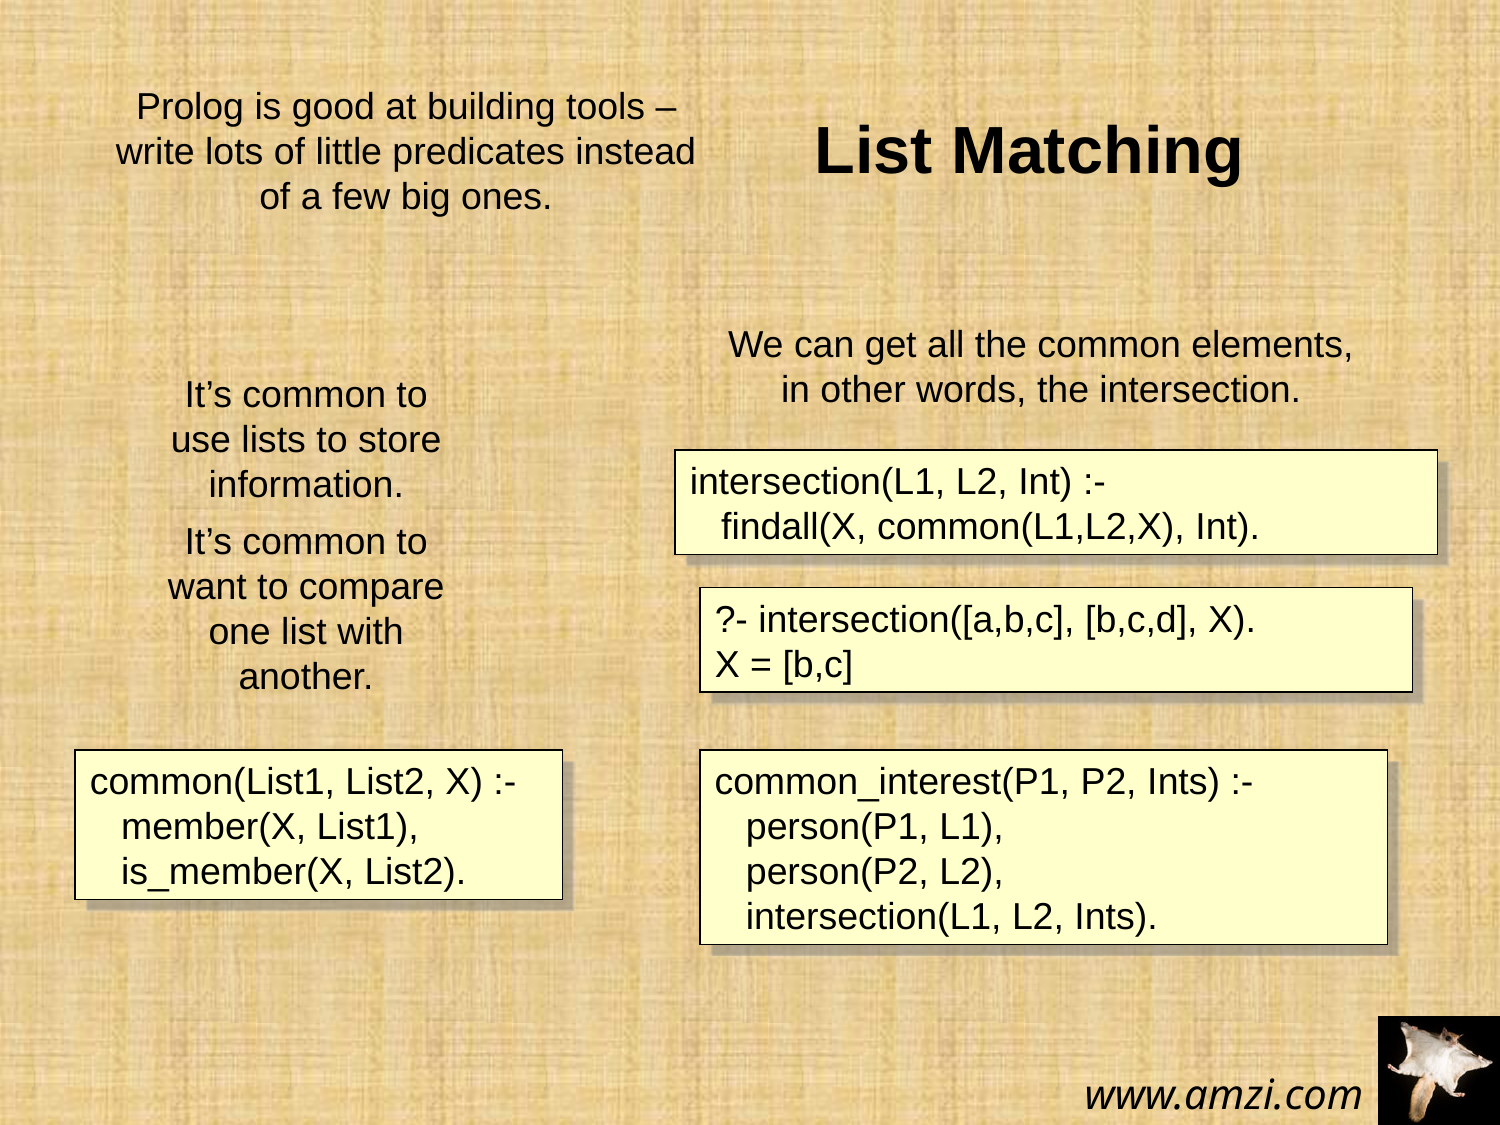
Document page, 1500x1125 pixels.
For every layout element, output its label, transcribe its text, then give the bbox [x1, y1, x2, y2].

text_box List Matching [799, 99, 1259, 195]
text_box It’s common to use lists to store information. It’s common to want to compare one list with another. [137, 362, 475, 705]
text_box We can get all the common elements, in other words, the intersection. [713, 312, 1369, 418]
picture [0, 0, 1500, 1125]
text_box Prolog is good at building tools – write lots of little predicates instead of a few big ones. [99, 74, 713, 225]
text_box ?- intersection([a,b,c], [b,c,d], X). X = [b,c] [699, 587, 1413, 693]
text_box common(List1, List2, X) :- member(X, List1), is_member(X, List2). [75, 749, 563, 900]
text_box common_interest(P1, P2, Ints) :- person(P1, L1), person(P2, L2), intersection(L1, L2, Ints). [699, 749, 1388, 945]
text_box intersection(L1, L2, Int) :- findall(X, common(L1,L2,X), Int). [674, 449, 1438, 555]
